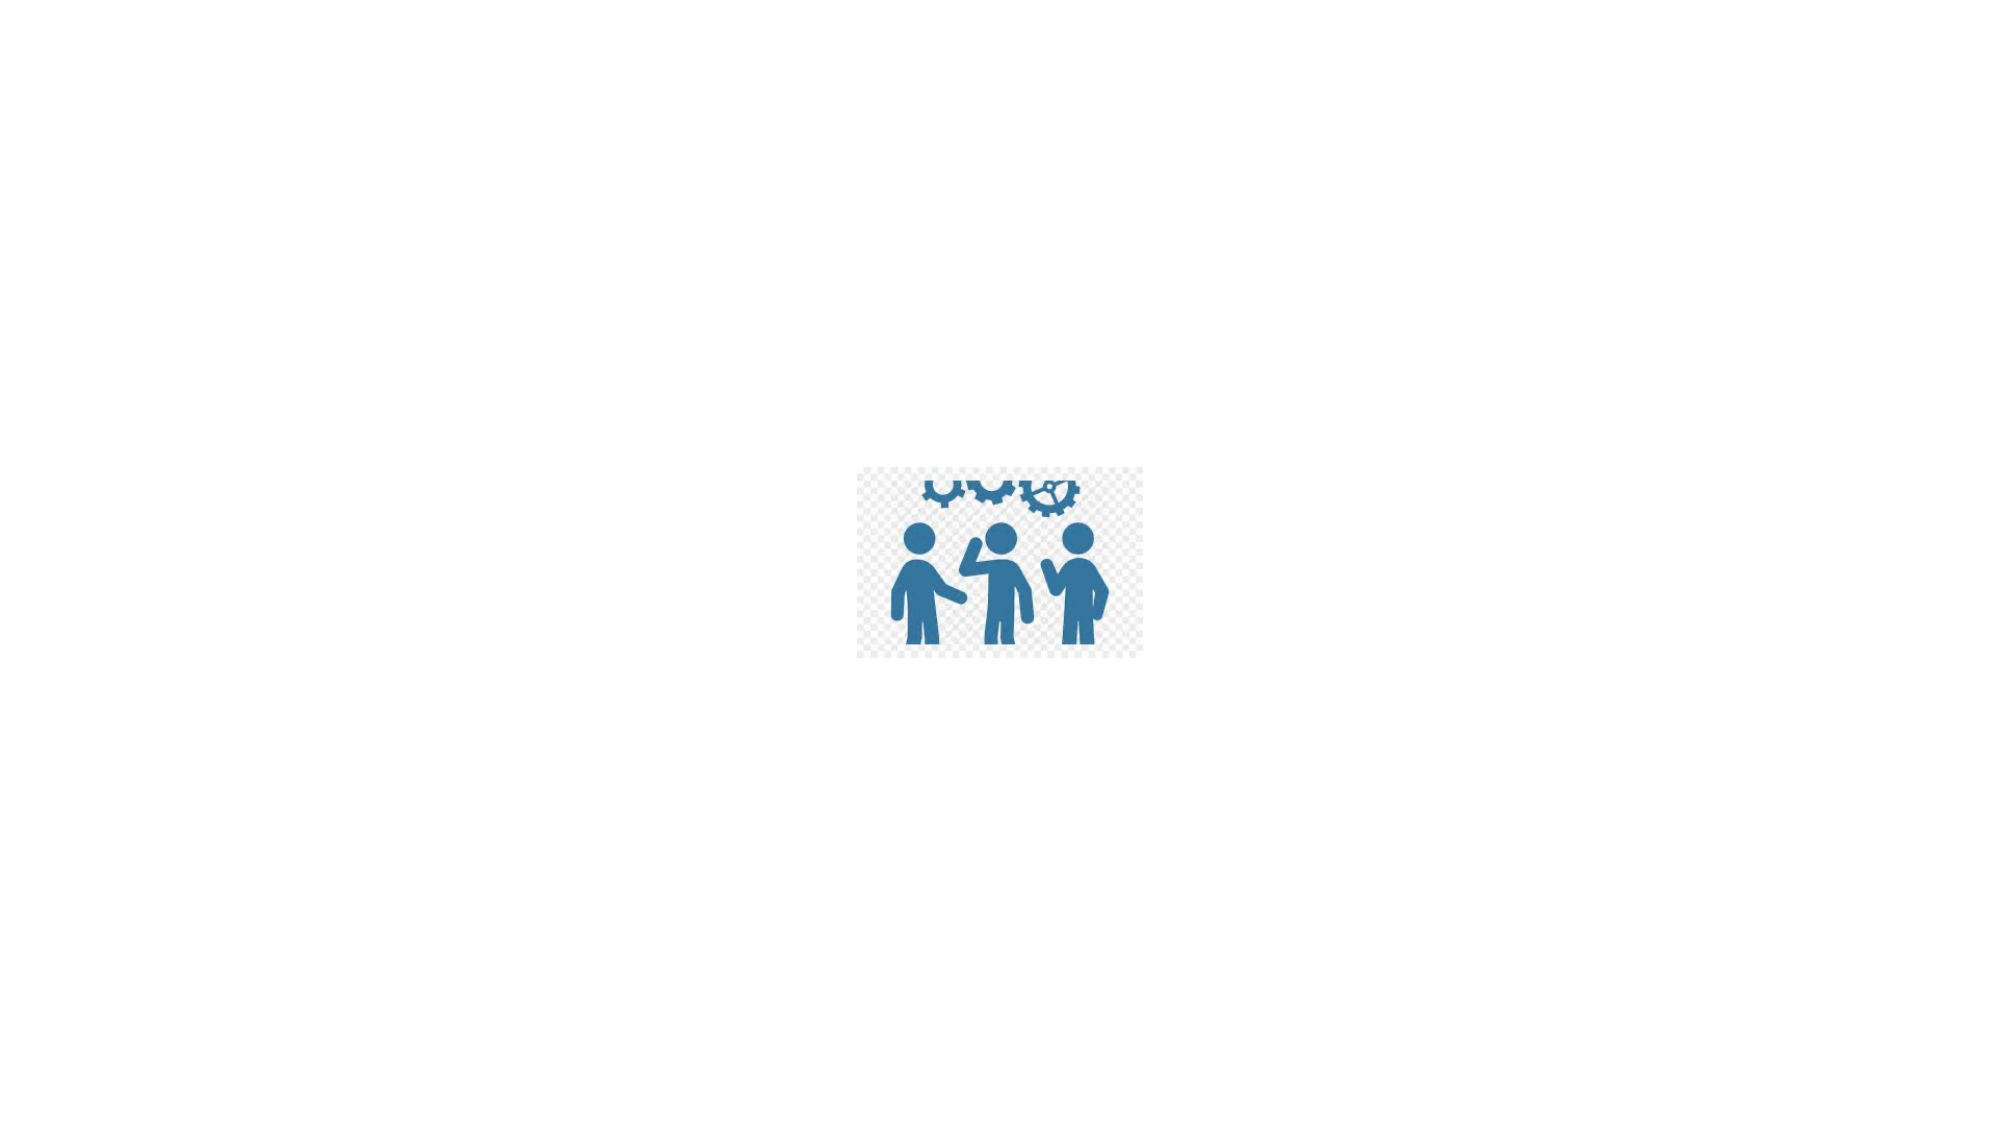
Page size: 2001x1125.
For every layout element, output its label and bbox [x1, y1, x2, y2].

picture [856, 467, 1144, 658]
